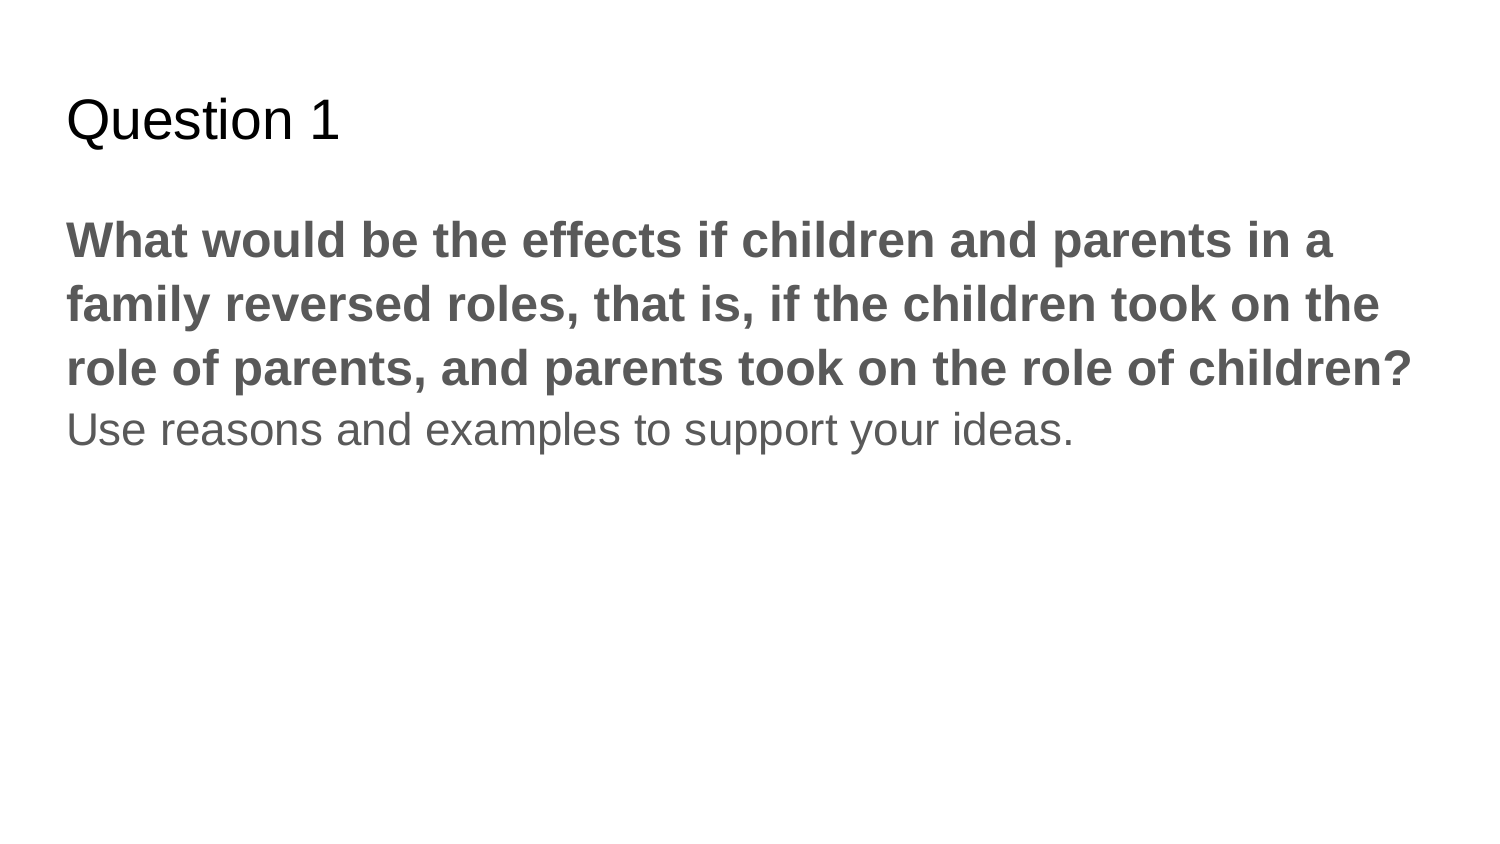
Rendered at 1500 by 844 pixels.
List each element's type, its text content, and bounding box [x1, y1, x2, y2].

title Question 1 [51, 72, 1449, 167]
list What would be the effects if children and parents in a family reversed roles, that is, if the children took on the role of parents, and parents took on the role of children? Use reasons and examples to support your ideas. [51, 189, 1449, 750]
